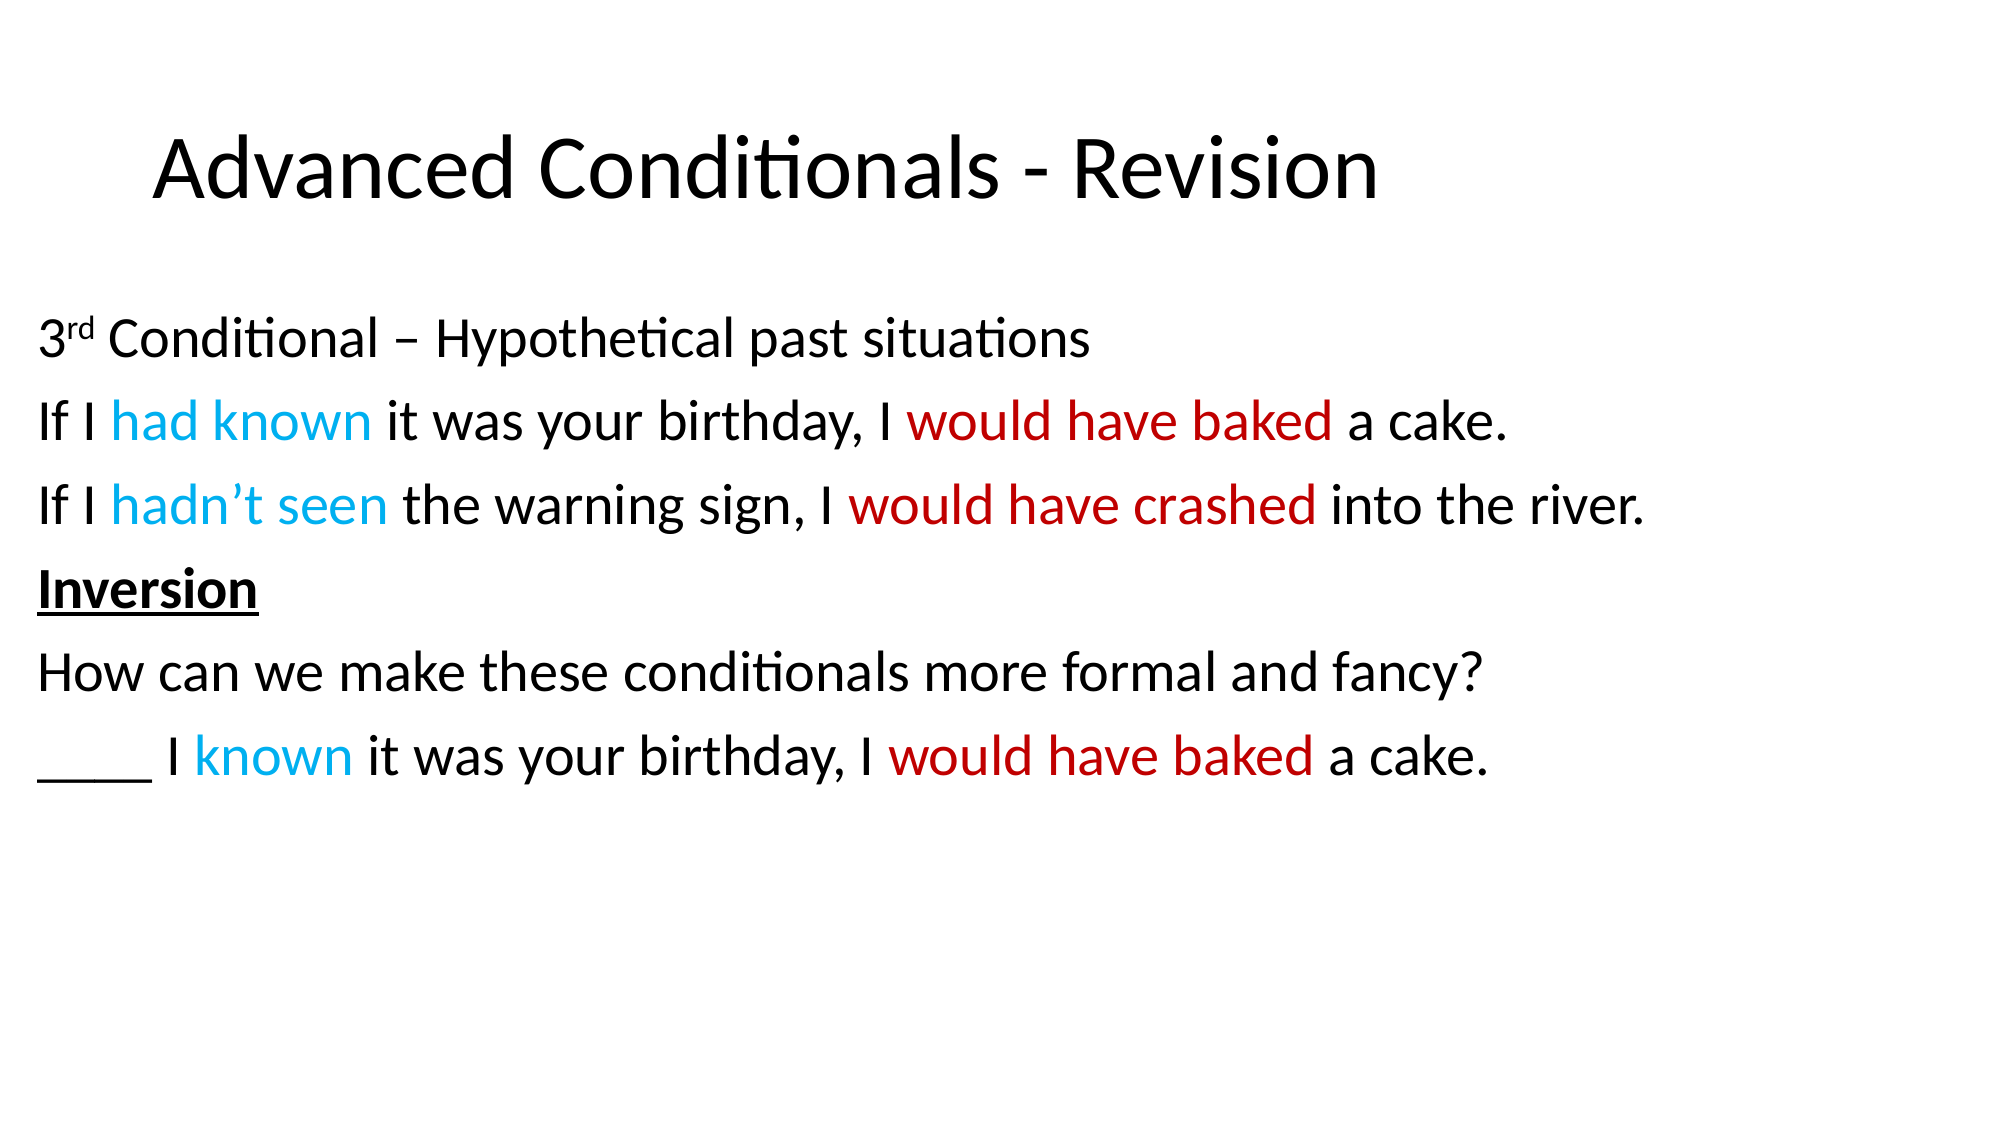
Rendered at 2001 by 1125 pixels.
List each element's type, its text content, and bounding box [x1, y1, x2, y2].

list 3rd Conditional – Hypothetical past situations If I had known it was your birthday, I would have baked a cake. If I hadn’t seen the warning sign, I would have crashed into the river. Inversion How can we make these conditionals more formal and fancy? ____ I known it was your birthday, I would have baked a cake. [22, 299, 1979, 1114]
title Advanced Conditionals - Revision [137, 59, 1863, 278]
